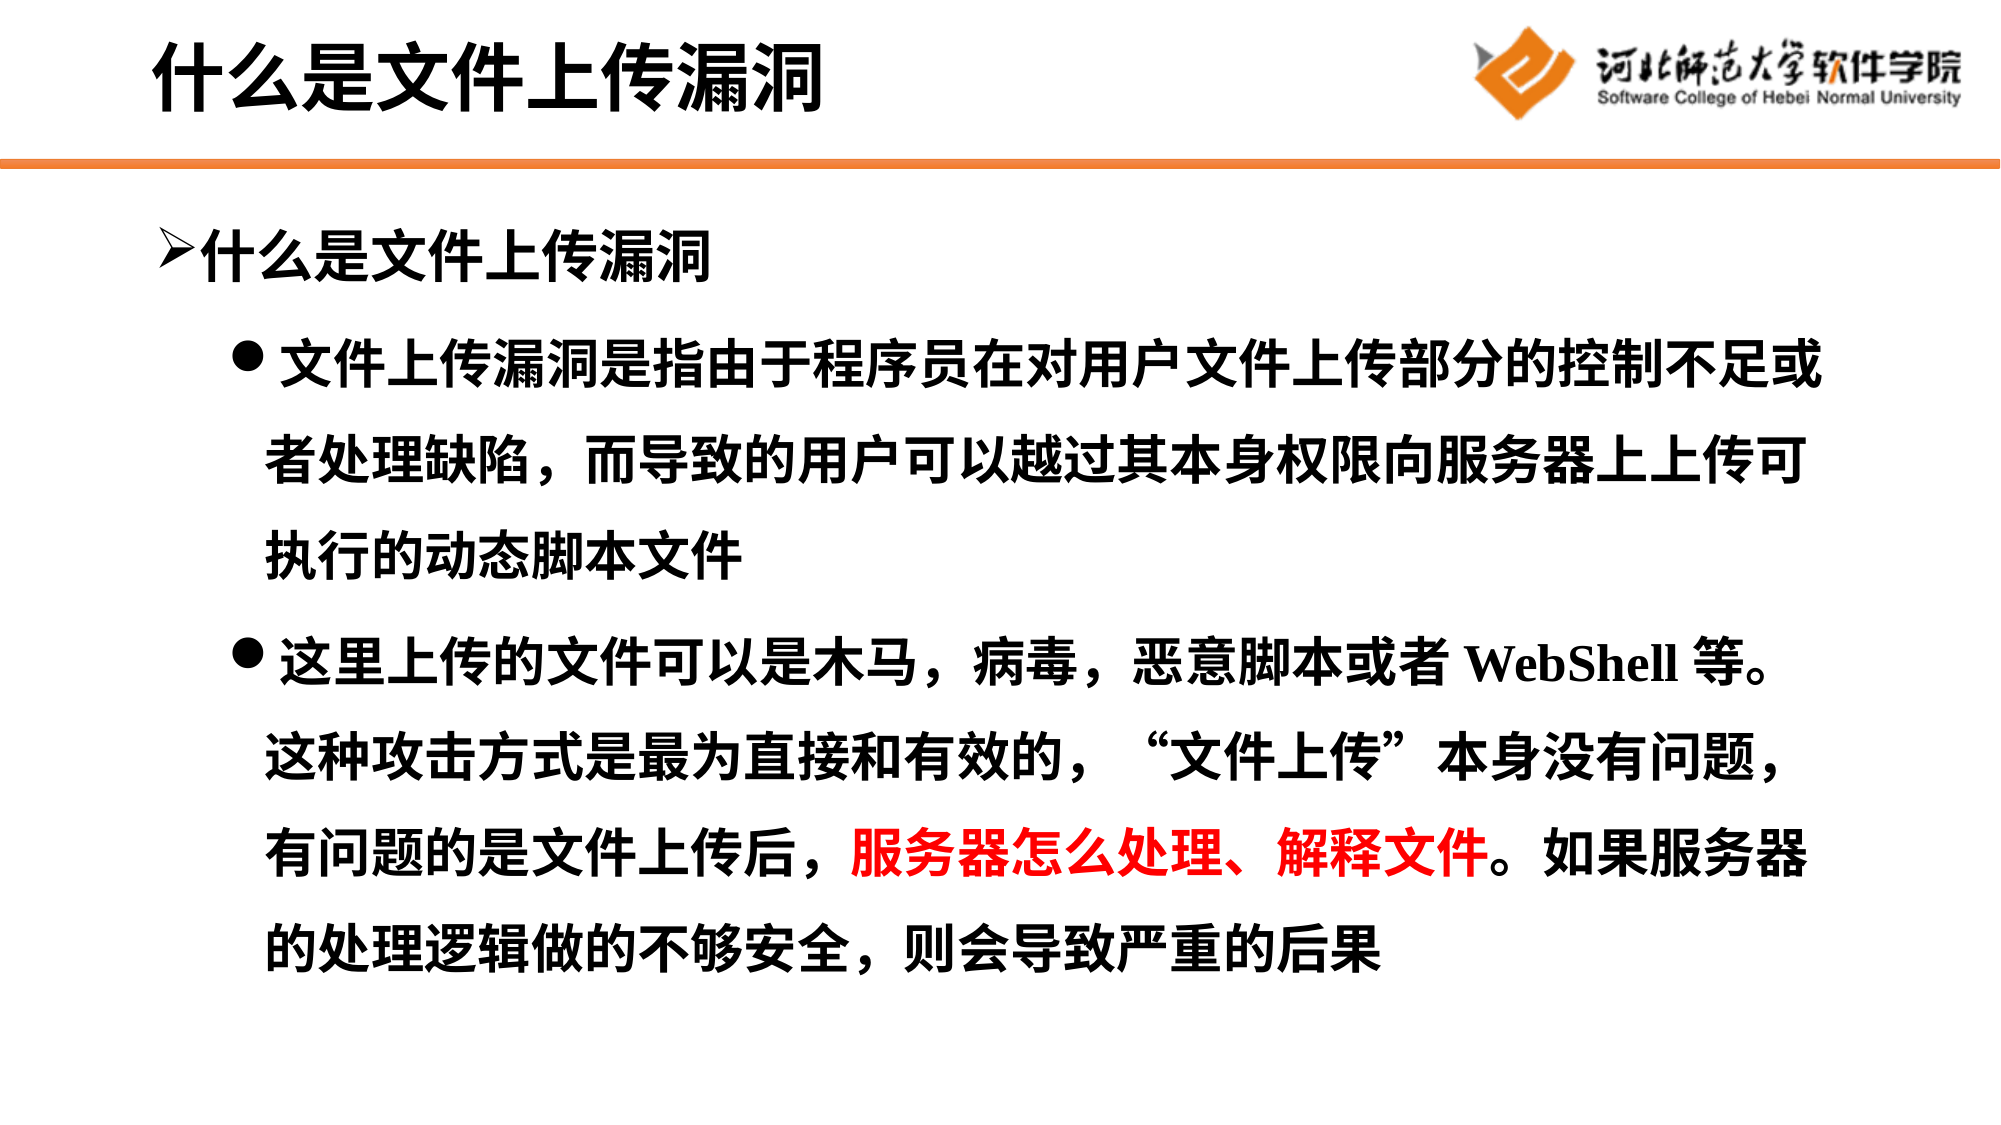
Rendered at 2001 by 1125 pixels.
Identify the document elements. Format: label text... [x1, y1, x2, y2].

title 什么是文件上传漏洞 [135, 8, 1861, 155]
picture [1861, 18, 1988, 126]
list 什么是文件上传漏洞 文件上传漏洞是指由于程序员在对用户文件上传部分的控制不足或者处理缺陷，而导致的用户可以越过其本身权限向服务器上上传可执行的动态脚本文件 这里上传的文件可以是木马，病毒，恶意脚本或者WebShell等。这种攻击方式是最为直接和有效的，“文件上传”本身没有问题，有问题的是文件上传后，服务器怎么处理、解释文件。如果服务器的处理逻辑做的不够安全，则会导致严重的后果 [139, 178, 1865, 988]
